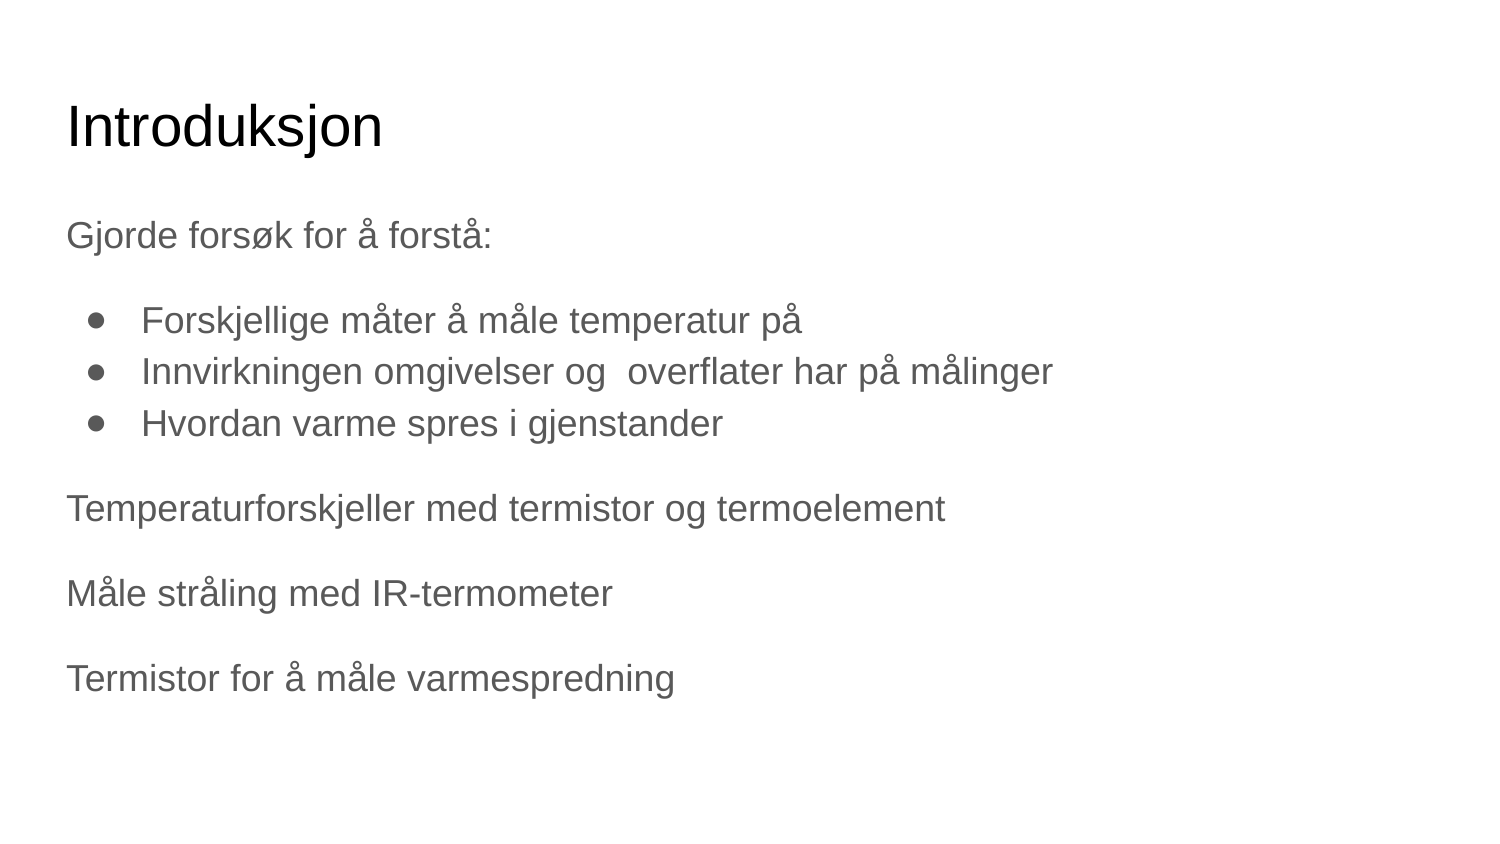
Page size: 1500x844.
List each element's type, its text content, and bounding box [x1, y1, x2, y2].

list Gjorde forsøk for å forstå: Forskjellige måter å måle temperatur på Innvirkningen omgivelser og overflater har på målinger Hvordan varme spres i gjenstander Temperaturforskjeller med termistor og termoelement Måle stråling med IR-termometer Termistor for å måle varmespredning [51, 189, 1449, 750]
title Introduksjon [51, 72, 1449, 167]
